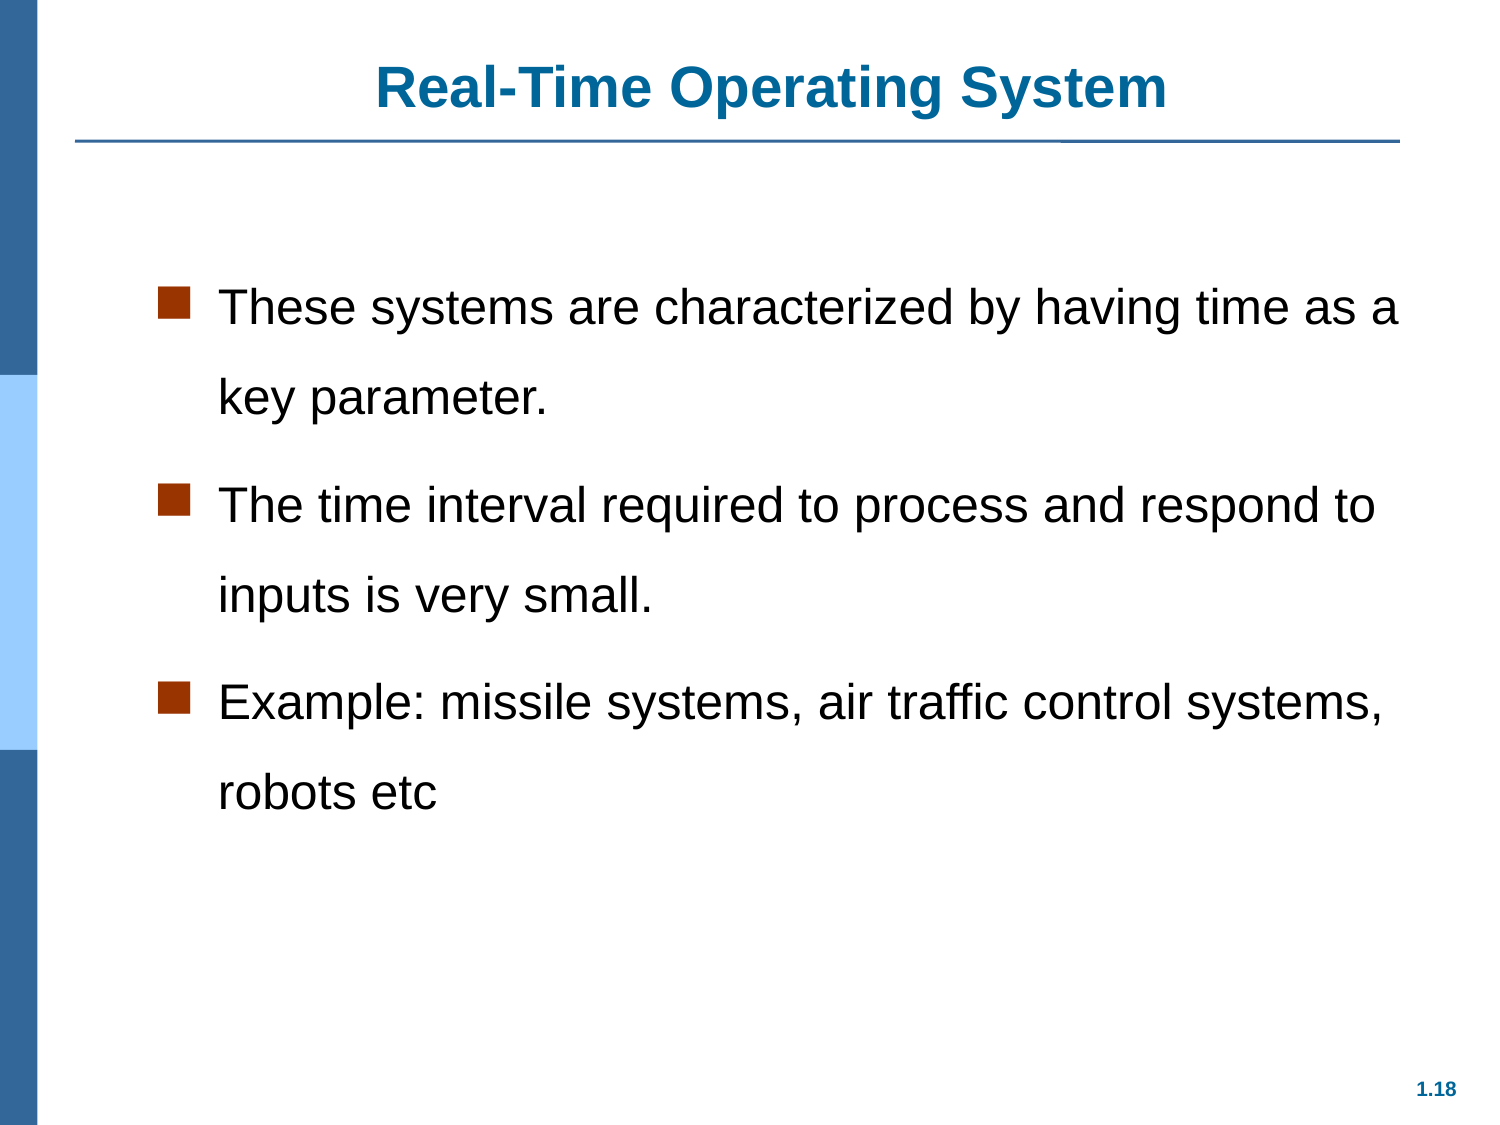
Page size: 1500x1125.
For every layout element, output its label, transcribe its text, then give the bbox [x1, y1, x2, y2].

list These systems are characterized by having time as a key parameter. The time interval required to process and respond to inputs is very small. Example: missile systems, air traffic control systems, robots etc [146, 237, 1431, 983]
title Real-Time Operating System [114, 32, 1431, 128]
